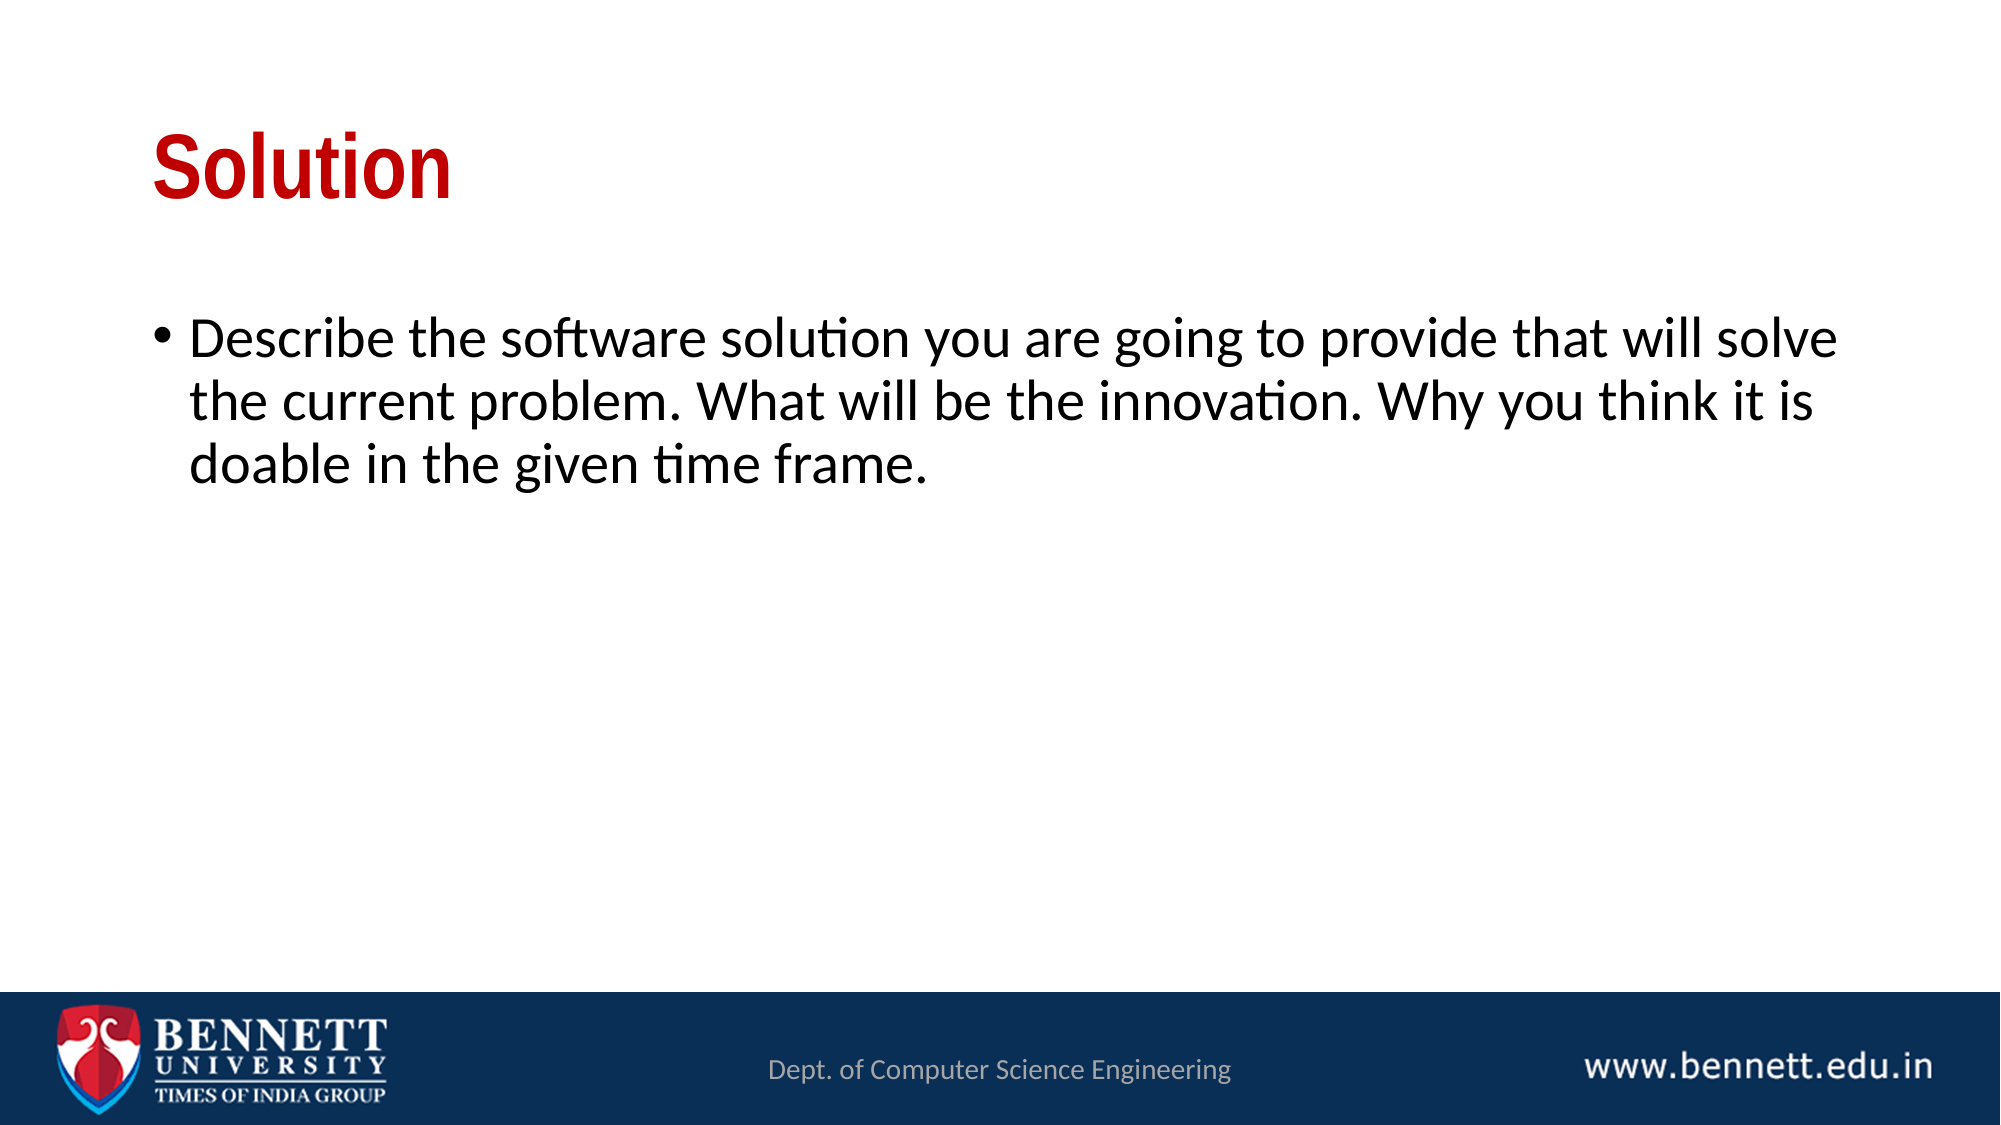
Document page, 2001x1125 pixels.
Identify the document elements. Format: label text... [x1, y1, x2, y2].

picture [0, 992, 2000, 1125]
list Describe the software solution you are going to provide that will solve the current problem. What will be the innovation. Why you think it is doable in the given time frame. [137, 299, 1863, 1014]
title Solution [137, 59, 1863, 278]
